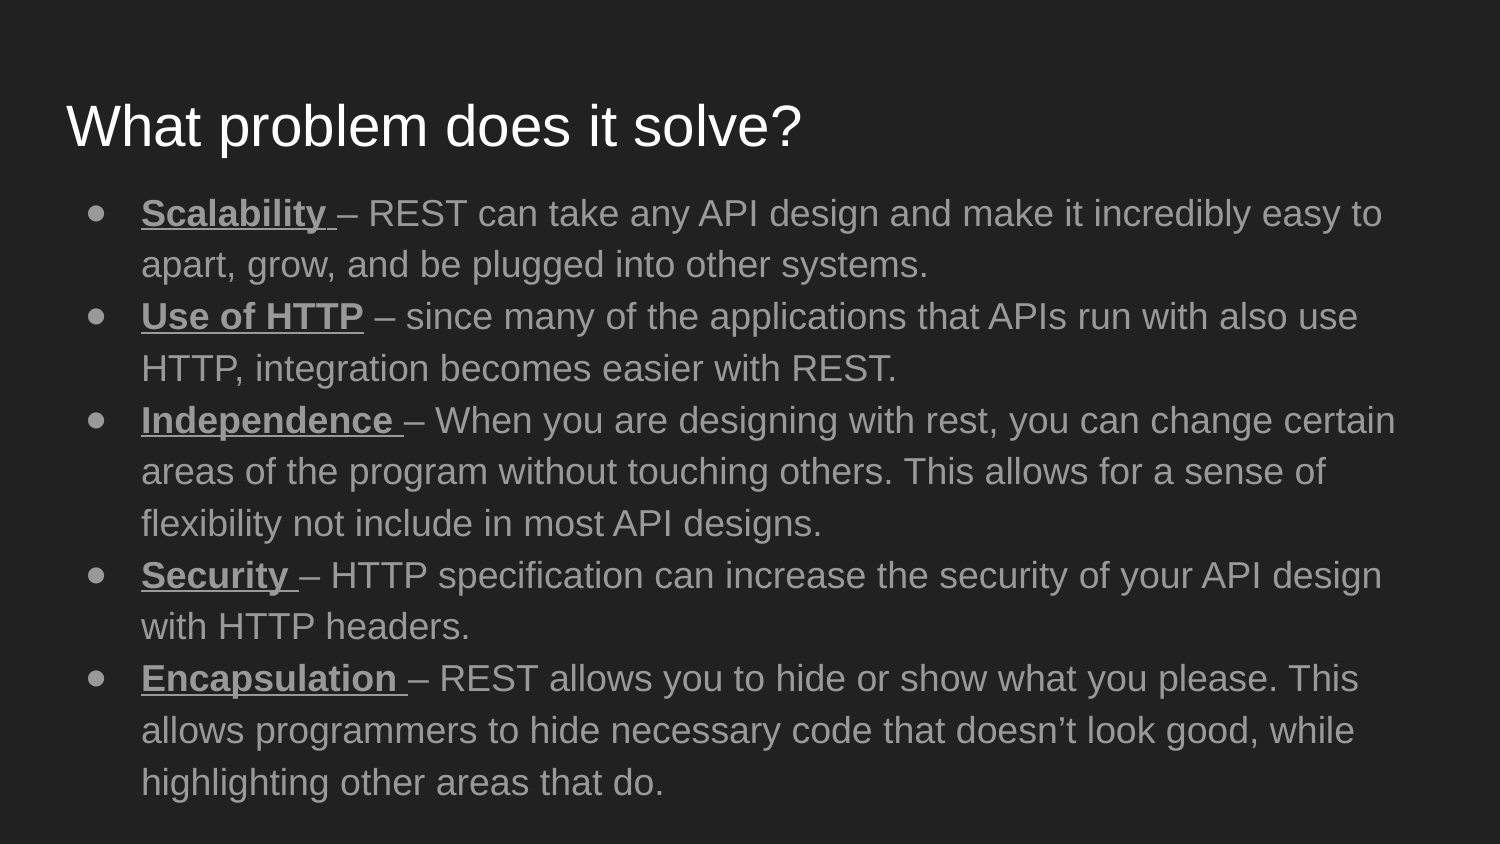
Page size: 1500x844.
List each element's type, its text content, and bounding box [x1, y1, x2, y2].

title What problem does it solve? [51, 72, 1449, 166]
list Scalability – REST can take any API design and make it incredibly easy to apart, grow, and be plugged into other systems. Use of HTTP – since many of the applications that APIs run with also use HTTP, integration becomes easier with REST. Independence – When you are designing with rest, you can change certain areas of the program without touching others. This allows for a sense of flexibility not include in most API designs. Security – HTTP specification can increase the security of your API design with HTTP headers. Encapsulation – REST allows you to hide or show what you please. This allows programmers to hide necessary code that doesn’t look good, while highlighting other areas that do. [51, 166, 1449, 830]
